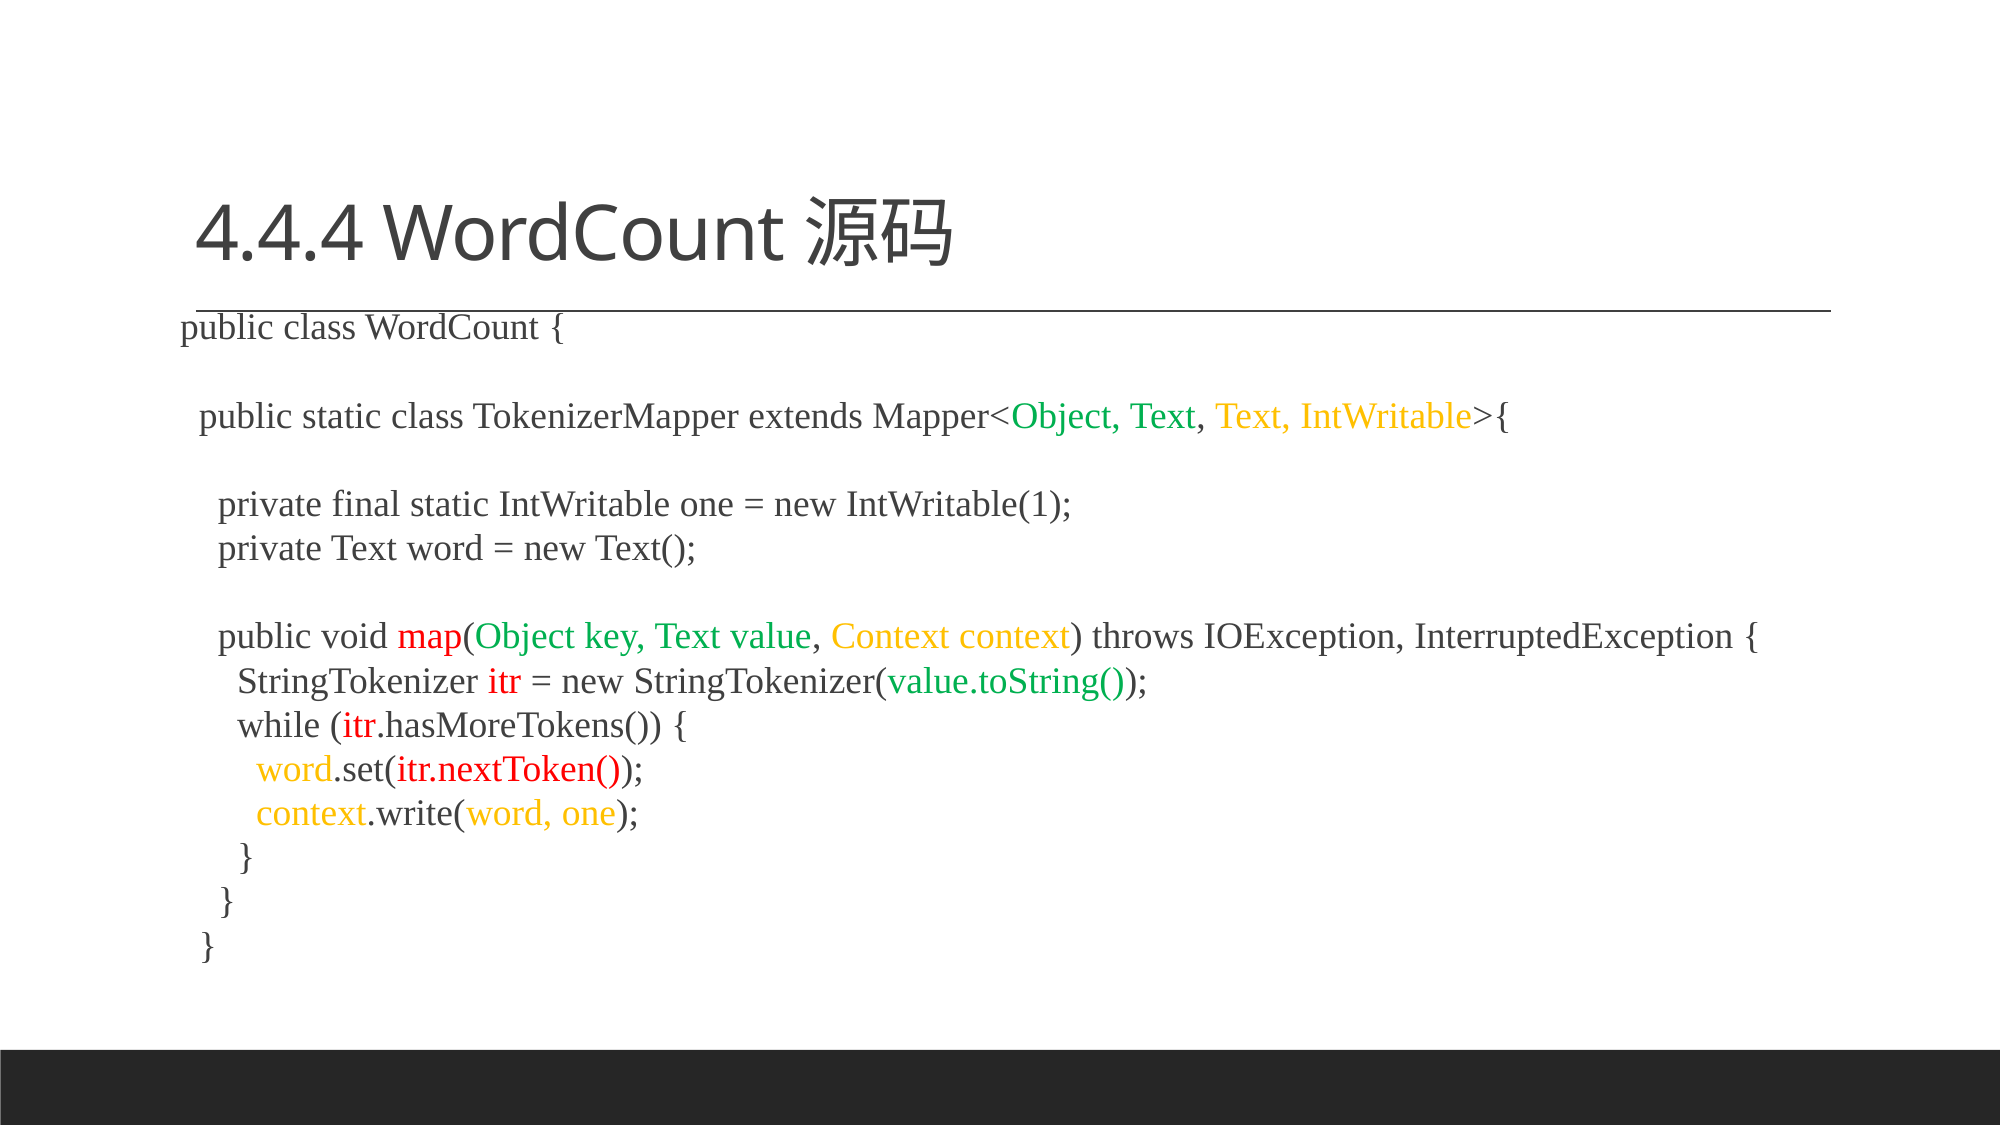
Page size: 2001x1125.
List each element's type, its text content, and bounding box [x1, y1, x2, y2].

list public class WordCount { public static class TokenizerMapper extends Mapper<Object, Text, Text, IntWritable>{ private final static IntWritable one = new IntWritable(1); private Text word = new Text(); public void map(Object key, Text value, Context context) throws IOException, InterruptedException { StringTokenizer itr = new StringTokenizer(value.toString()); while (itr.hasMoreTokens()) { word.set(itr.nextToken()); context.write(word, one); } } } [180, 324, 1830, 1036]
title 4.4.4 WordCount源码 [180, 47, 1830, 285]
